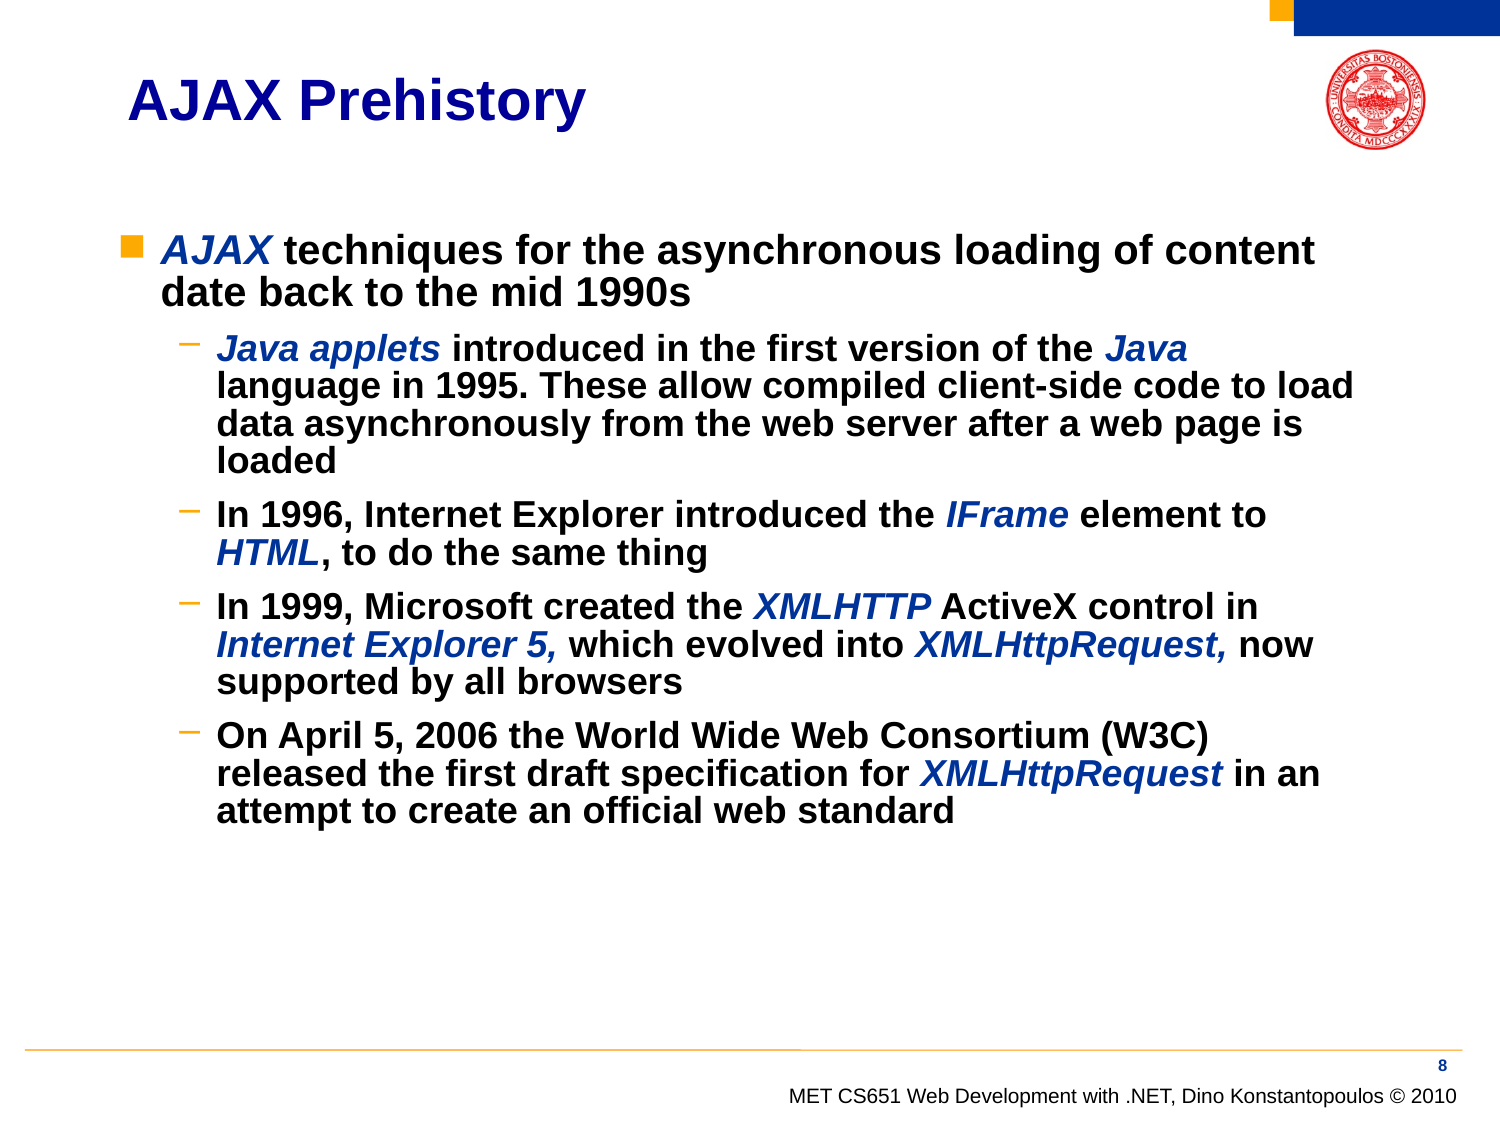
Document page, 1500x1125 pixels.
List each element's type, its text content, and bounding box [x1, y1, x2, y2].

picture [1325, 49, 1426, 150]
list AJAX techniques for the asynchronous loading of content date back to the mid 1990s Java applets introduced in the first version of the Java language in 1995. These allow compiled client-side code to load data asynchronously from the web server after a web page is loaded In 1996, Internet Explorer introduced the IFrame element to HTML, to do the same thing In 1999, Microsoft created the XMLHTTP ActiveX control in Internet Explorer 5, which evolved into XMLHttpRequest, now supported by all browsers On April 5, 2006 the World Wide Web Consortium (W3C) released the first draft specification for XMLHttpRequest in an attempt to create an official web standard [108, 223, 1371, 1013]
slide_number 8 [1374, 1049, 1463, 1076]
title AJAX Prehistory [112, 62, 1288, 151]
